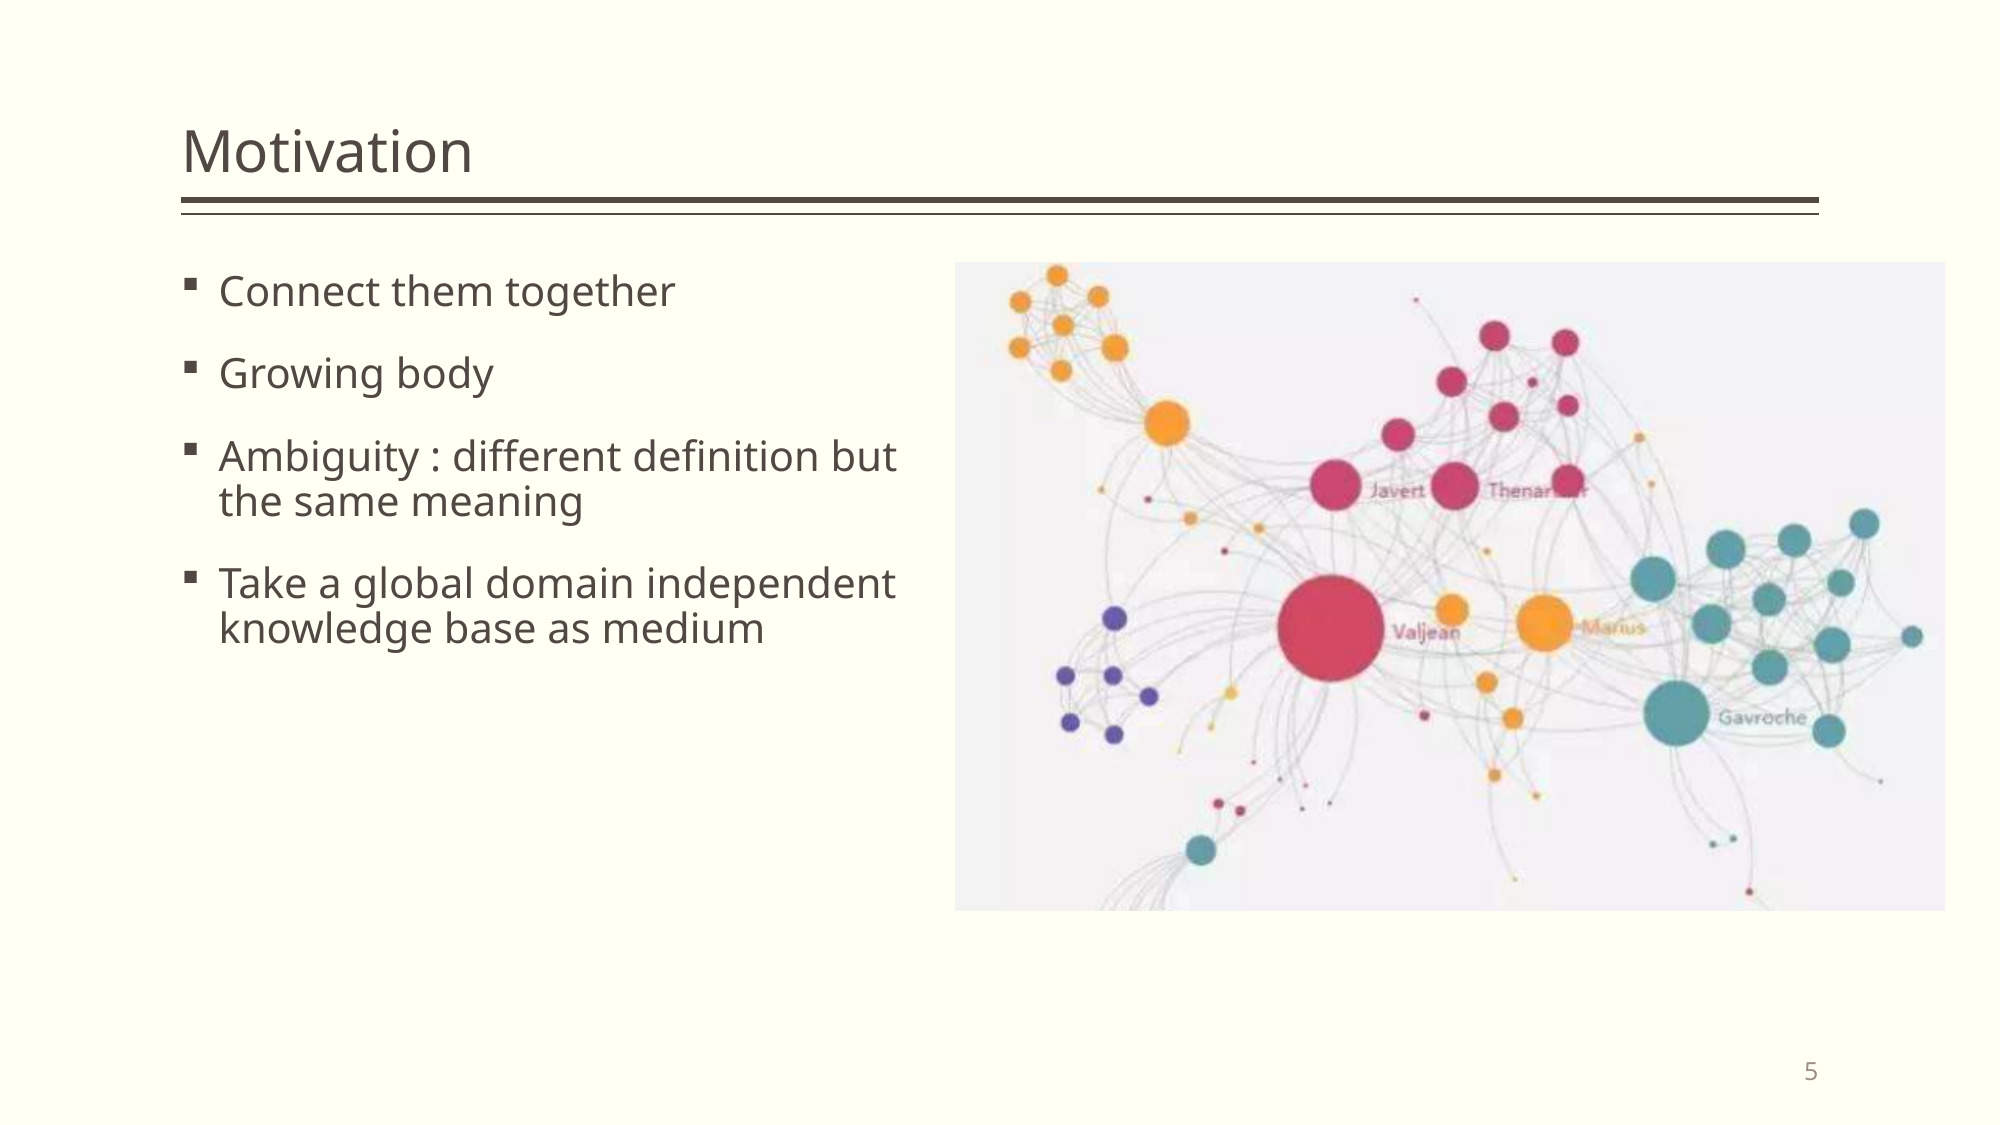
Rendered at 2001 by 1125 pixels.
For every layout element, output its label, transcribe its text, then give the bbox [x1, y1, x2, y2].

list Connect them together Growing body Ambiguity : different definition but the same meaning Take a global domain independent knowledge base as medium [181, 262, 940, 1013]
slide_number 5 [1518, 1042, 1819, 1103]
picture [955, 262, 1945, 911]
title Motivation [181, 12, 1819, 193]
